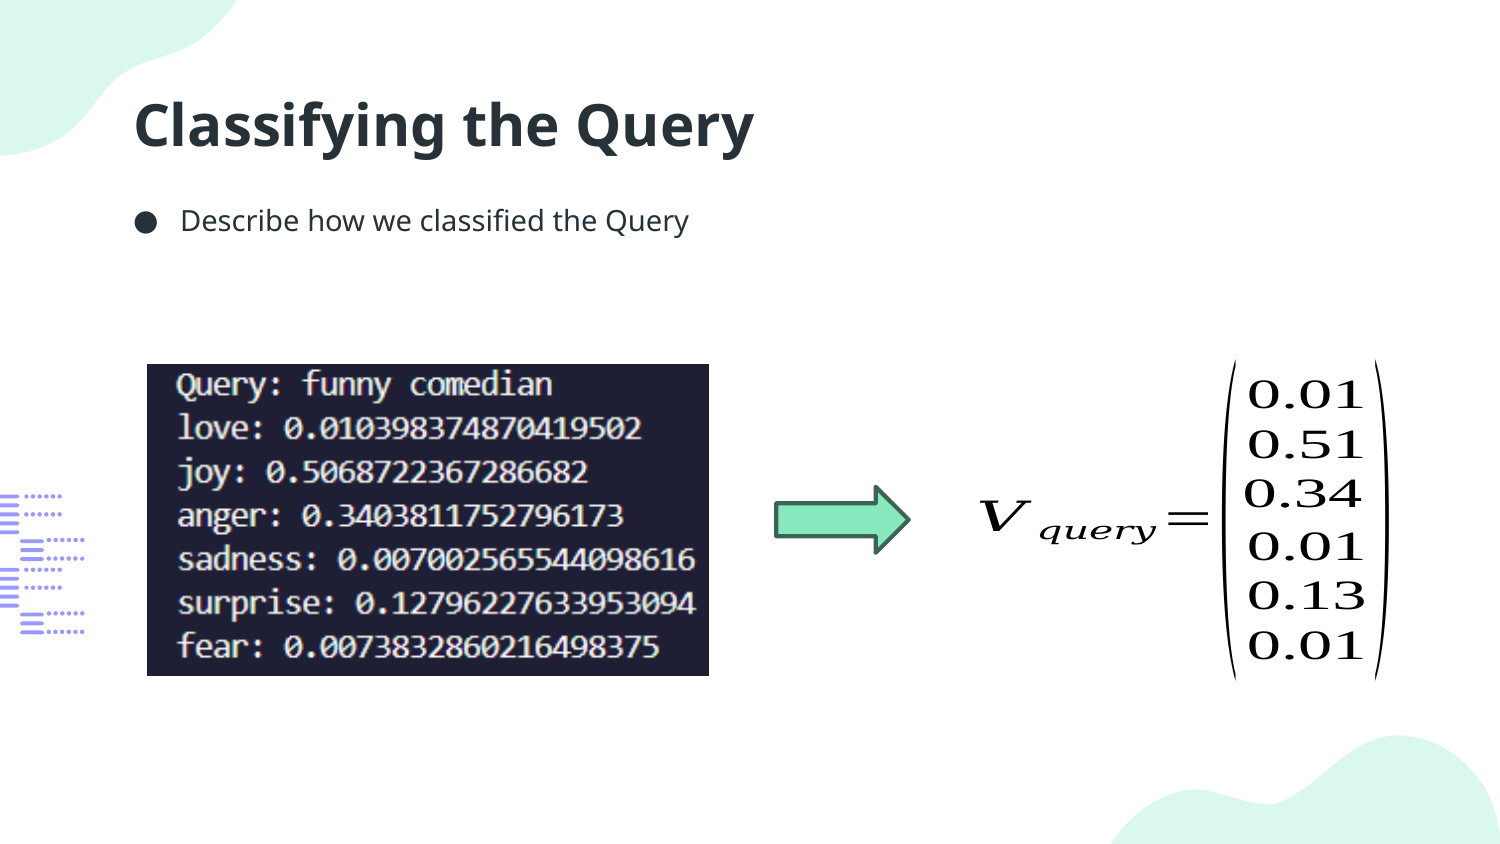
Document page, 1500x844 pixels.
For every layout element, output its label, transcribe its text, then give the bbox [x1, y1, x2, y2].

title Classifying the Query [118, 72, 1382, 167]
text_box [774, 484, 911, 555]
list Describe how we classified the Query [118, 181, 1382, 248]
picture [147, 363, 709, 676]
